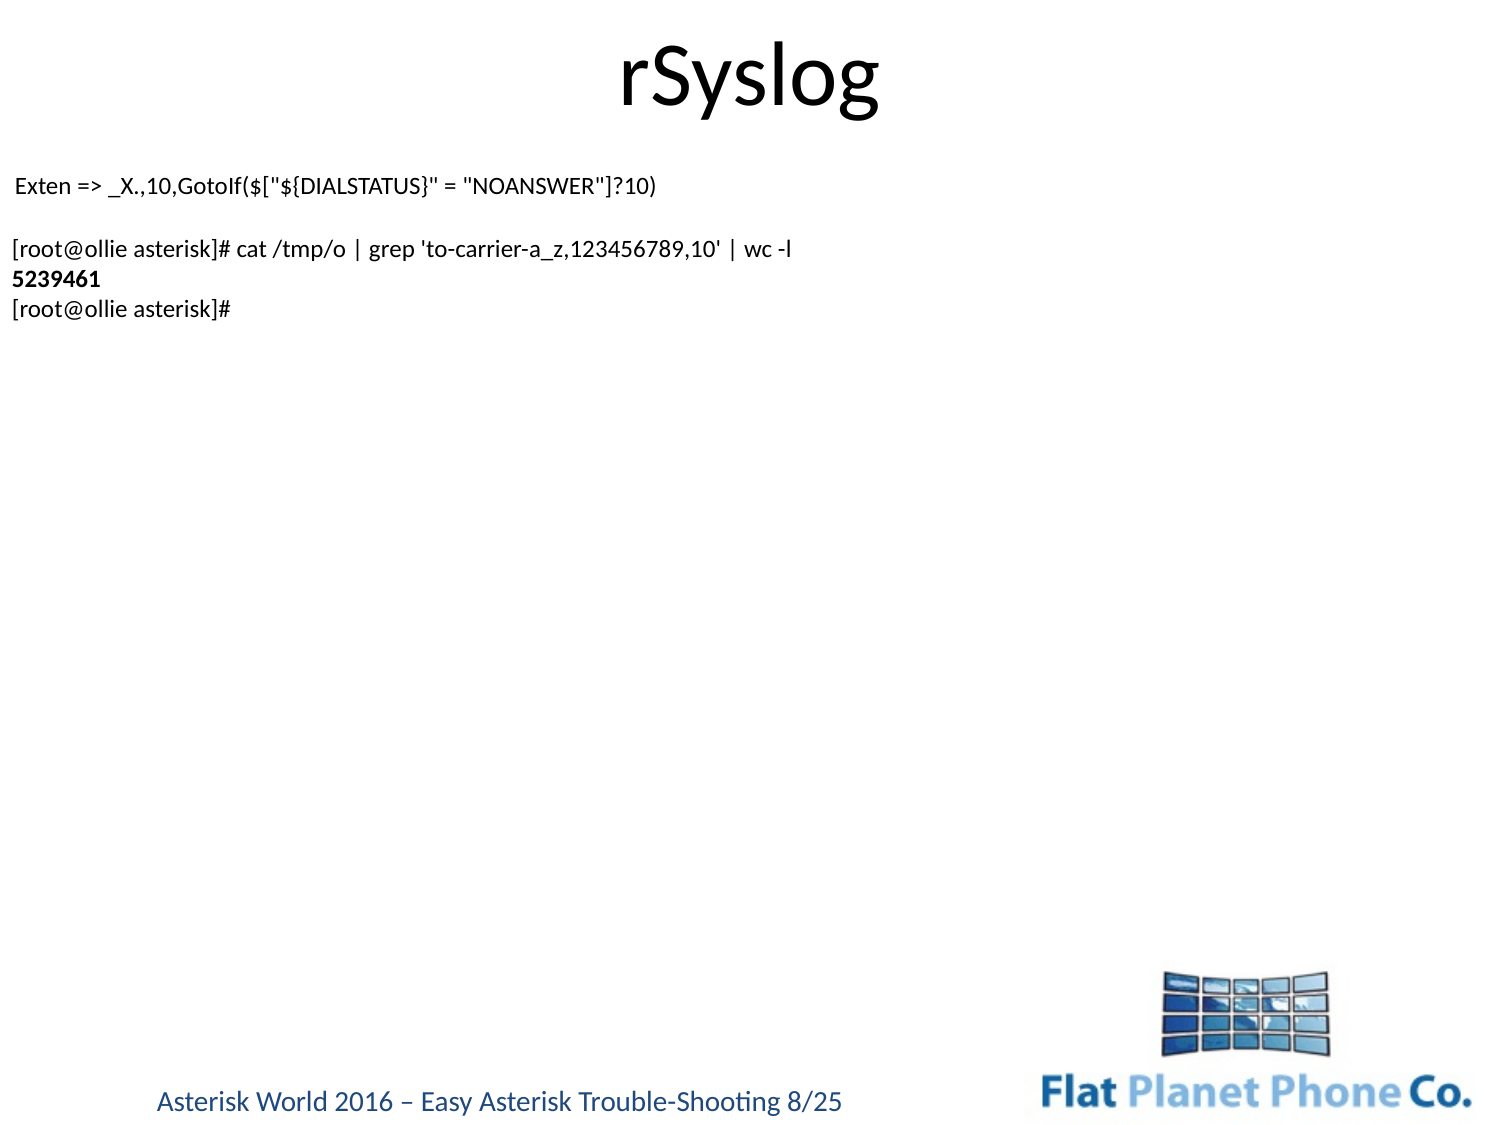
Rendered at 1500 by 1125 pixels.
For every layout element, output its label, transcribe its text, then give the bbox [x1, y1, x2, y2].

picture [999, 923, 1500, 1125]
text_box [root@ollie asterisk]# cat /tmp/o | grep 'to-carrier-a_z,123456789,10' | wc -l 5239461 [root@ollie asterisk]# [0, 224, 1497, 330]
title rSyslog [112, 0, 1388, 138]
subtitle Asterisk World 2016 – Easy Asterisk Trouble-Shooting 8/25 [0, 1074, 994, 1125]
text_box Exten => _X.,10,GotoIf($["${DIALSTATUS}" = "NOANSWER"]?10) [0, 162, 1500, 208]
